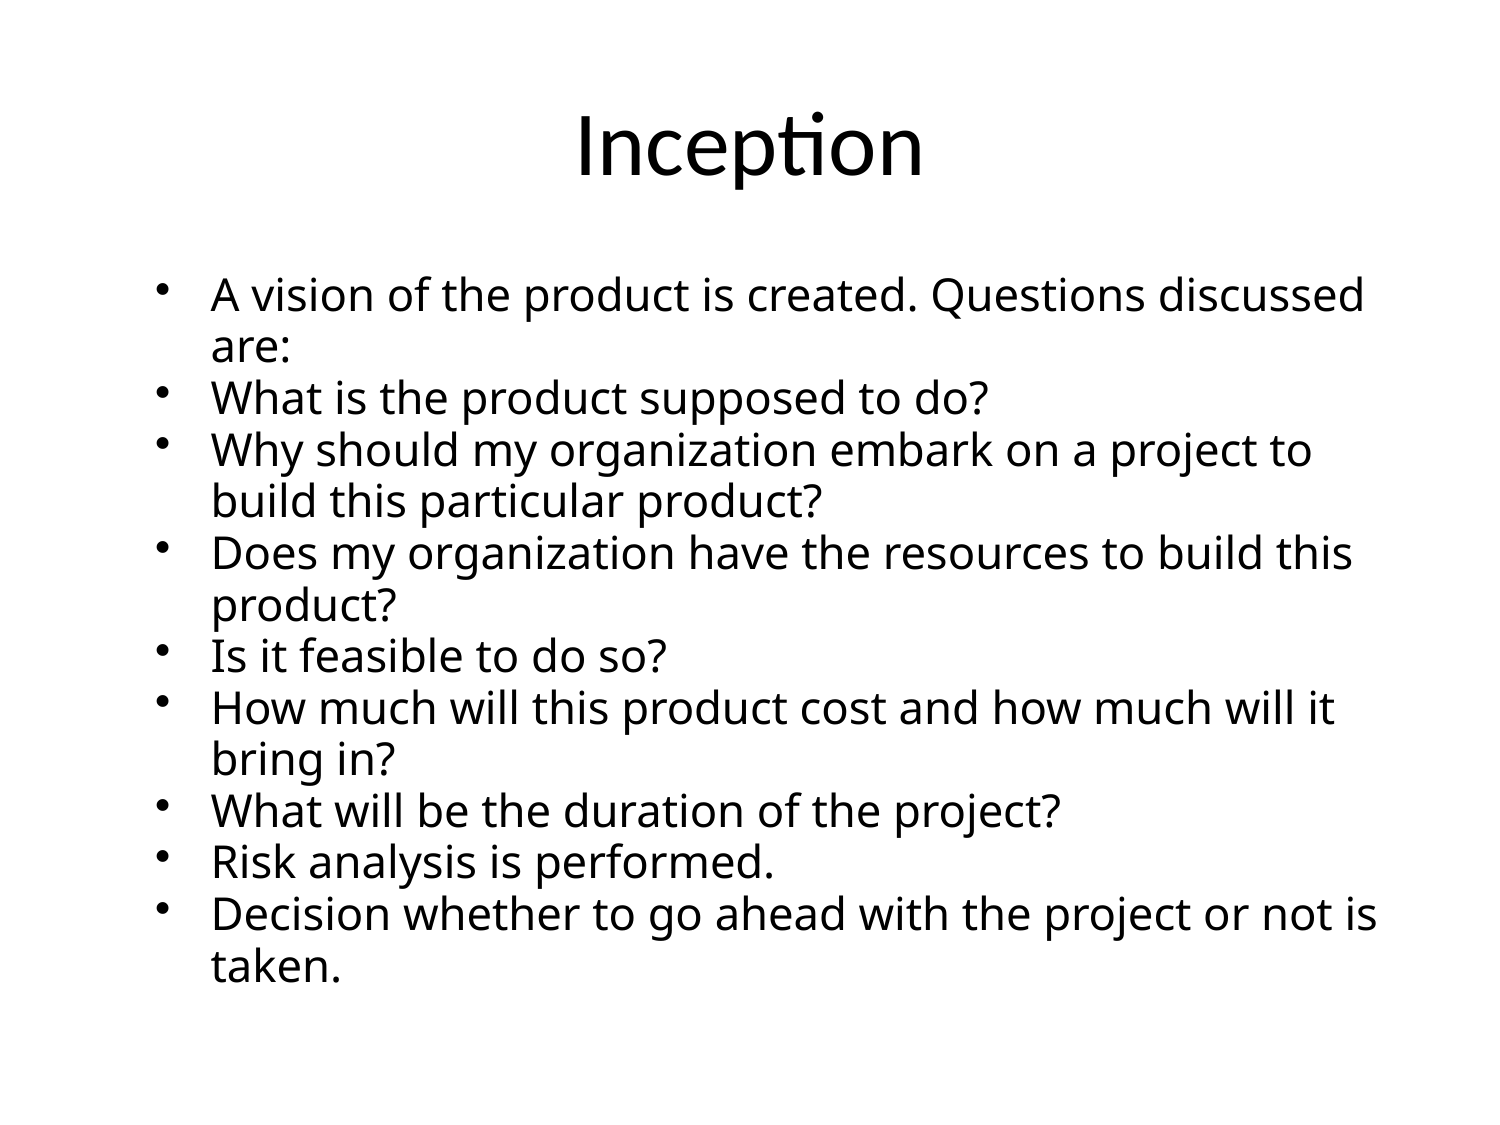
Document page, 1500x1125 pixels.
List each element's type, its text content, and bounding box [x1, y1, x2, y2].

list A vision of the product is created. Questions discussed are: What is the product supposed to do? Why should my organization embark on a project to build this particular product? Does my organization have the resources to build this product? Is it feasible to do so? How much will this product cost and how much will it bring in? What will be the duration of the project? Risk analysis is performed. Decision whether to go ahead with the project or not is taken. [75, 262, 1425, 1005]
title Inception [75, 45, 1425, 233]
